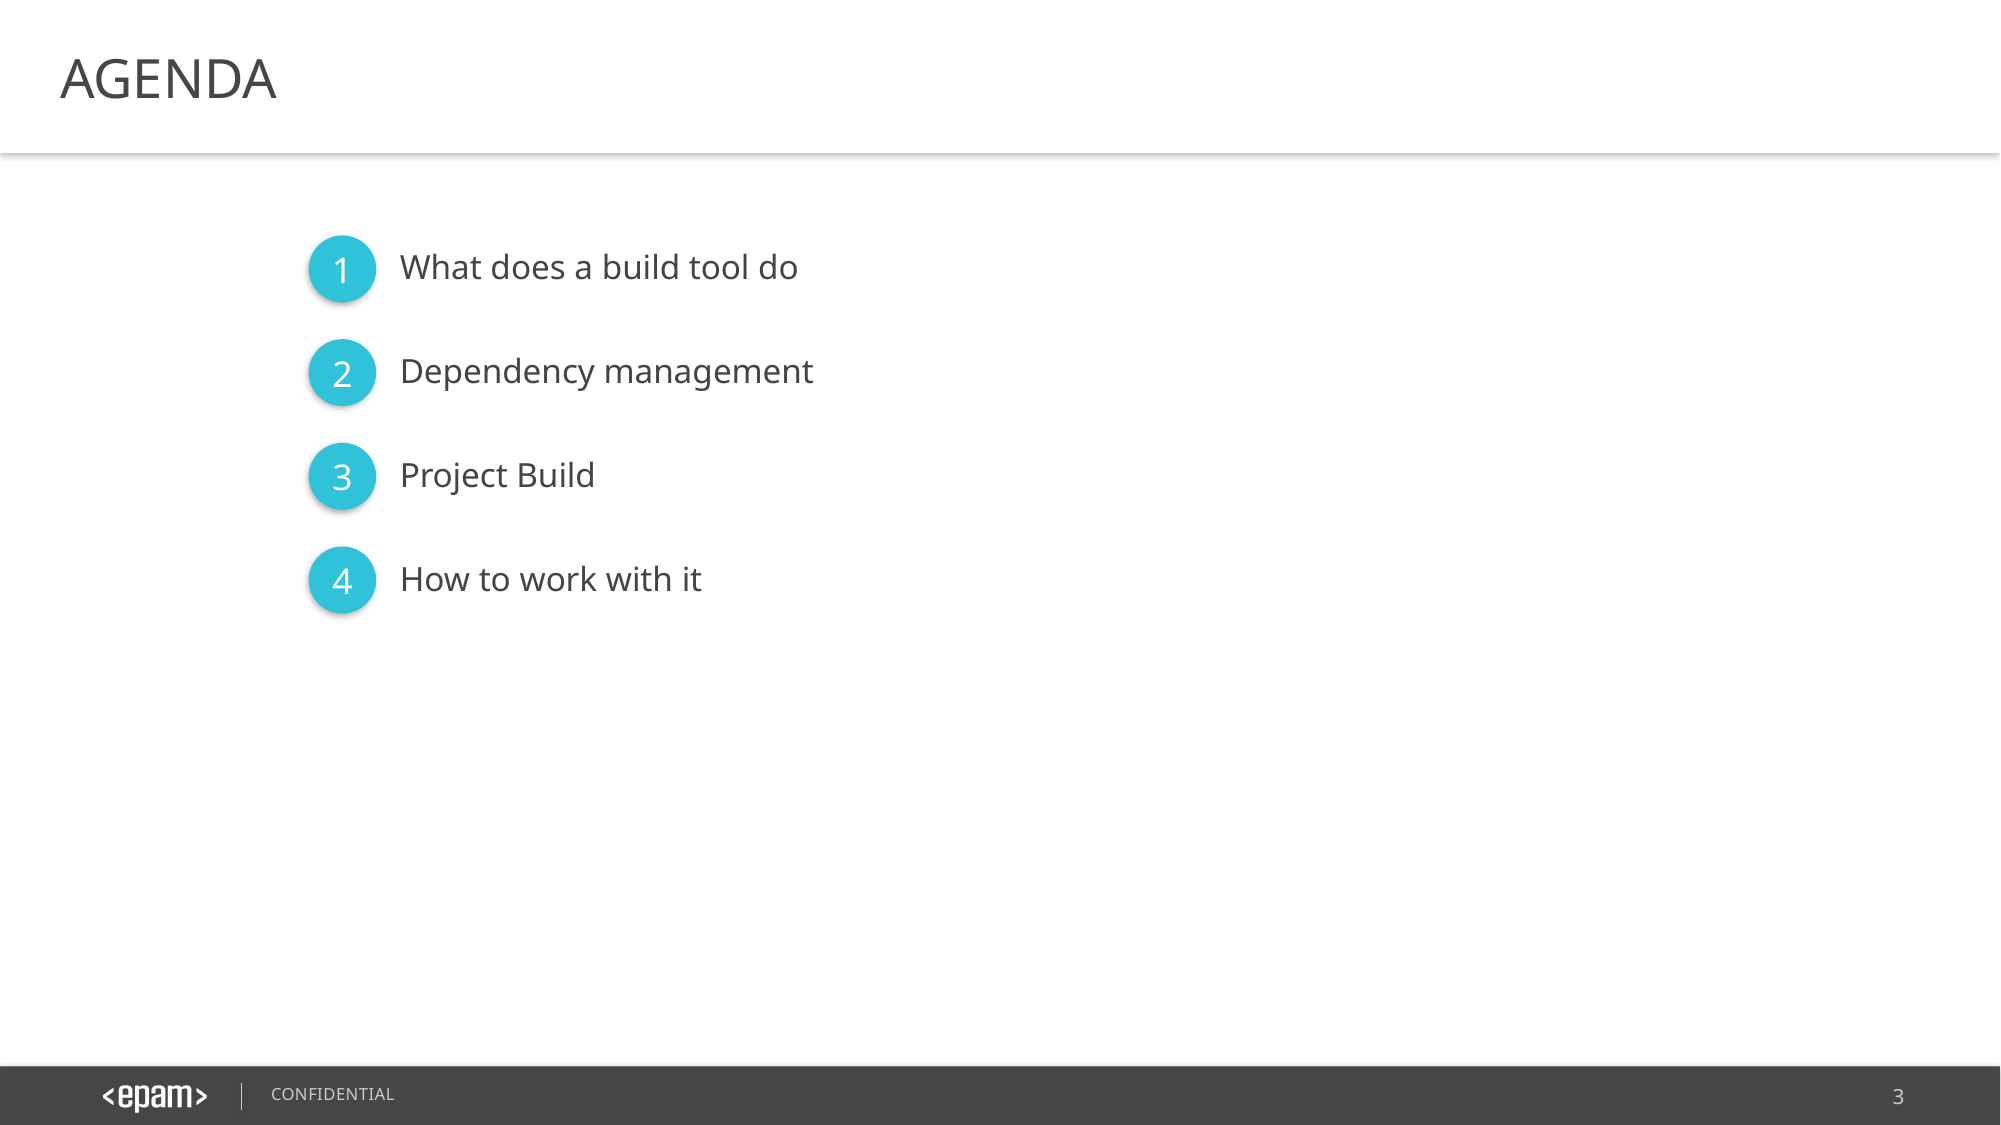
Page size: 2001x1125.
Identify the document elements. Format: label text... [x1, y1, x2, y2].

picture [102, 1085, 207, 1113]
list AGENDA [0, 0, 2000, 153]
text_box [308, 338, 1586, 407]
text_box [308, 546, 1586, 614]
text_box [308, 235, 1586, 303]
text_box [308, 442, 1586, 510]
